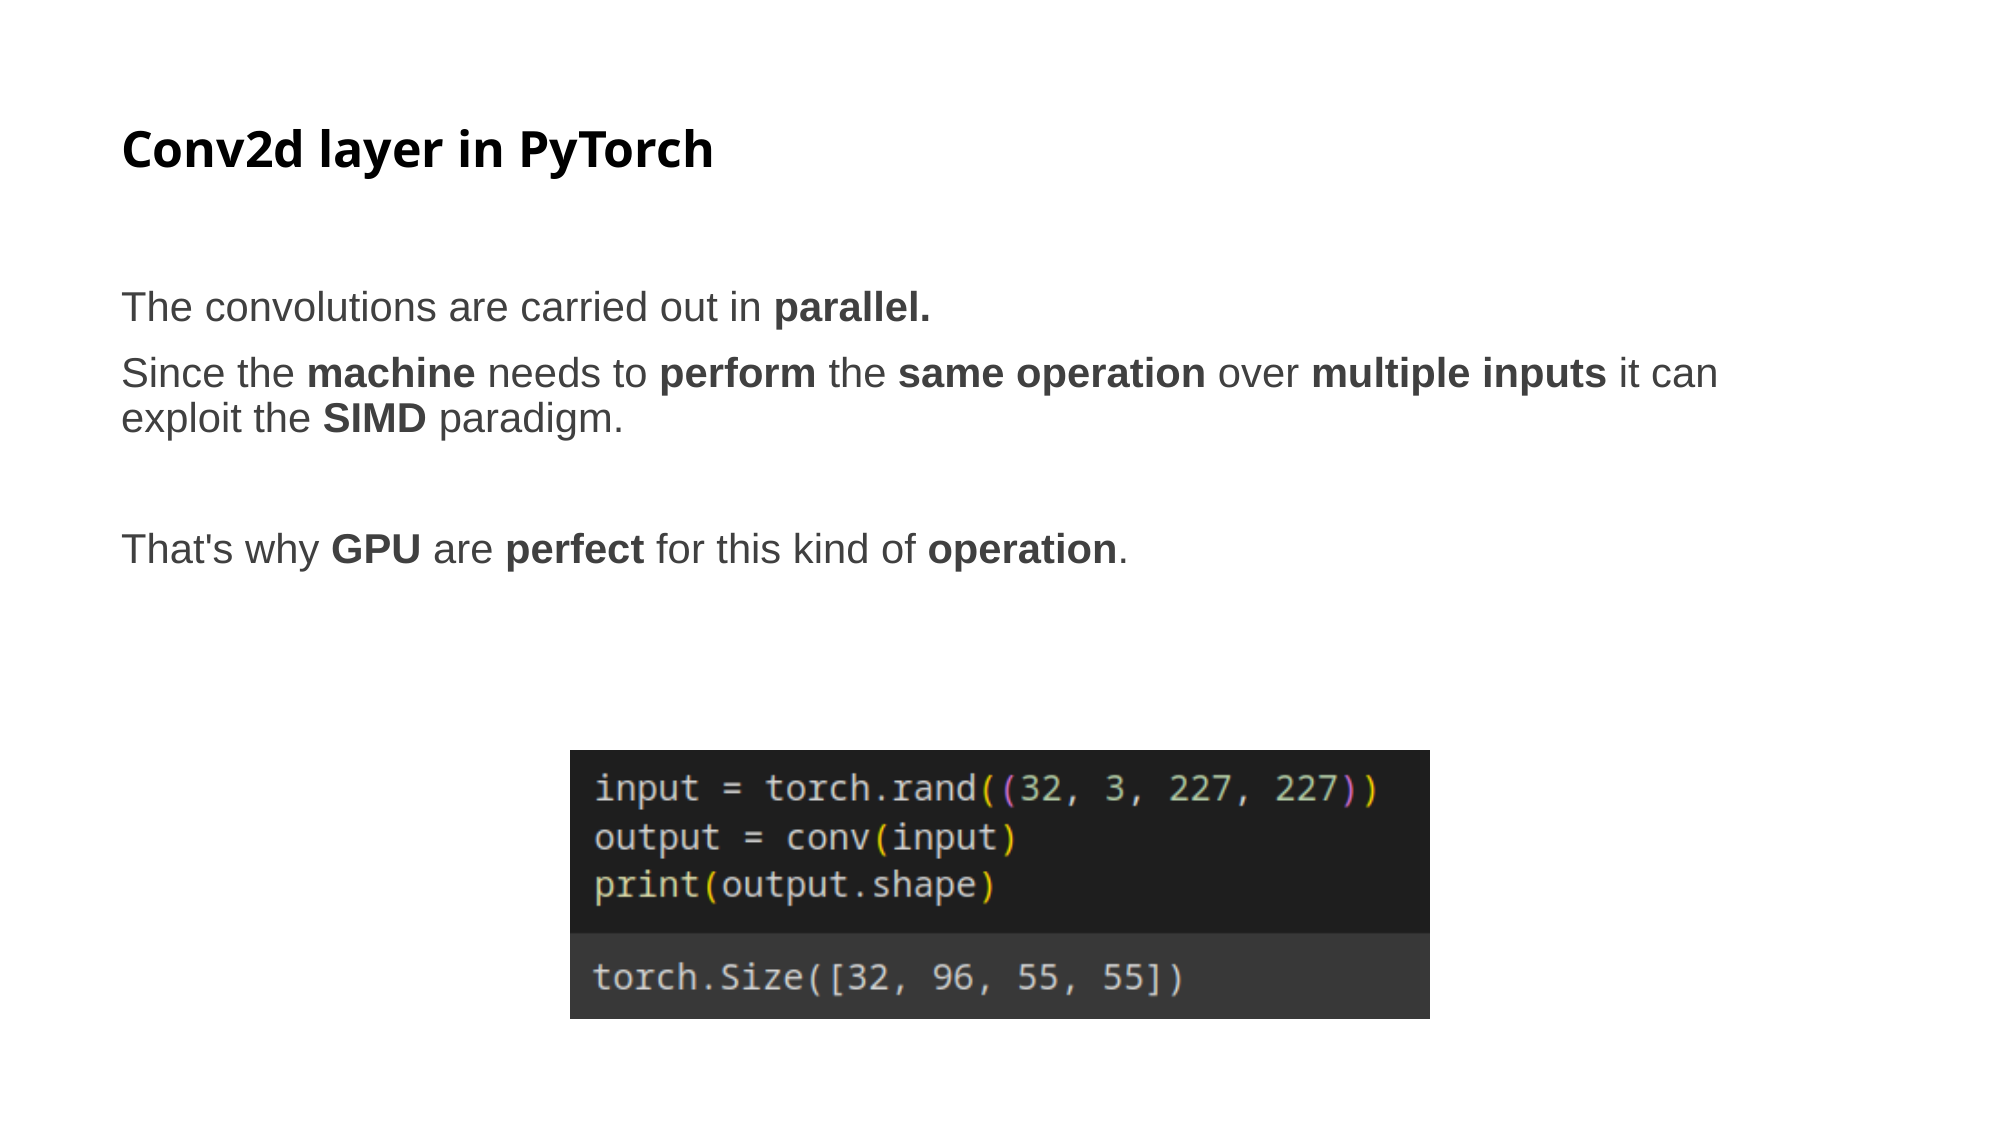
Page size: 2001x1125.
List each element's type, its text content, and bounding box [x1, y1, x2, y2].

title Conv2d layer in PyTorch [106, 42, 1832, 260]
picture [570, 750, 1430, 1019]
list The convolutions are carried out in parallel. Since the machine needs to perform the same operation over multiple inputs it can exploit the SIMD paradigm. That's why GPU are perfect for this kind of operation. [106, 277, 1832, 625]
